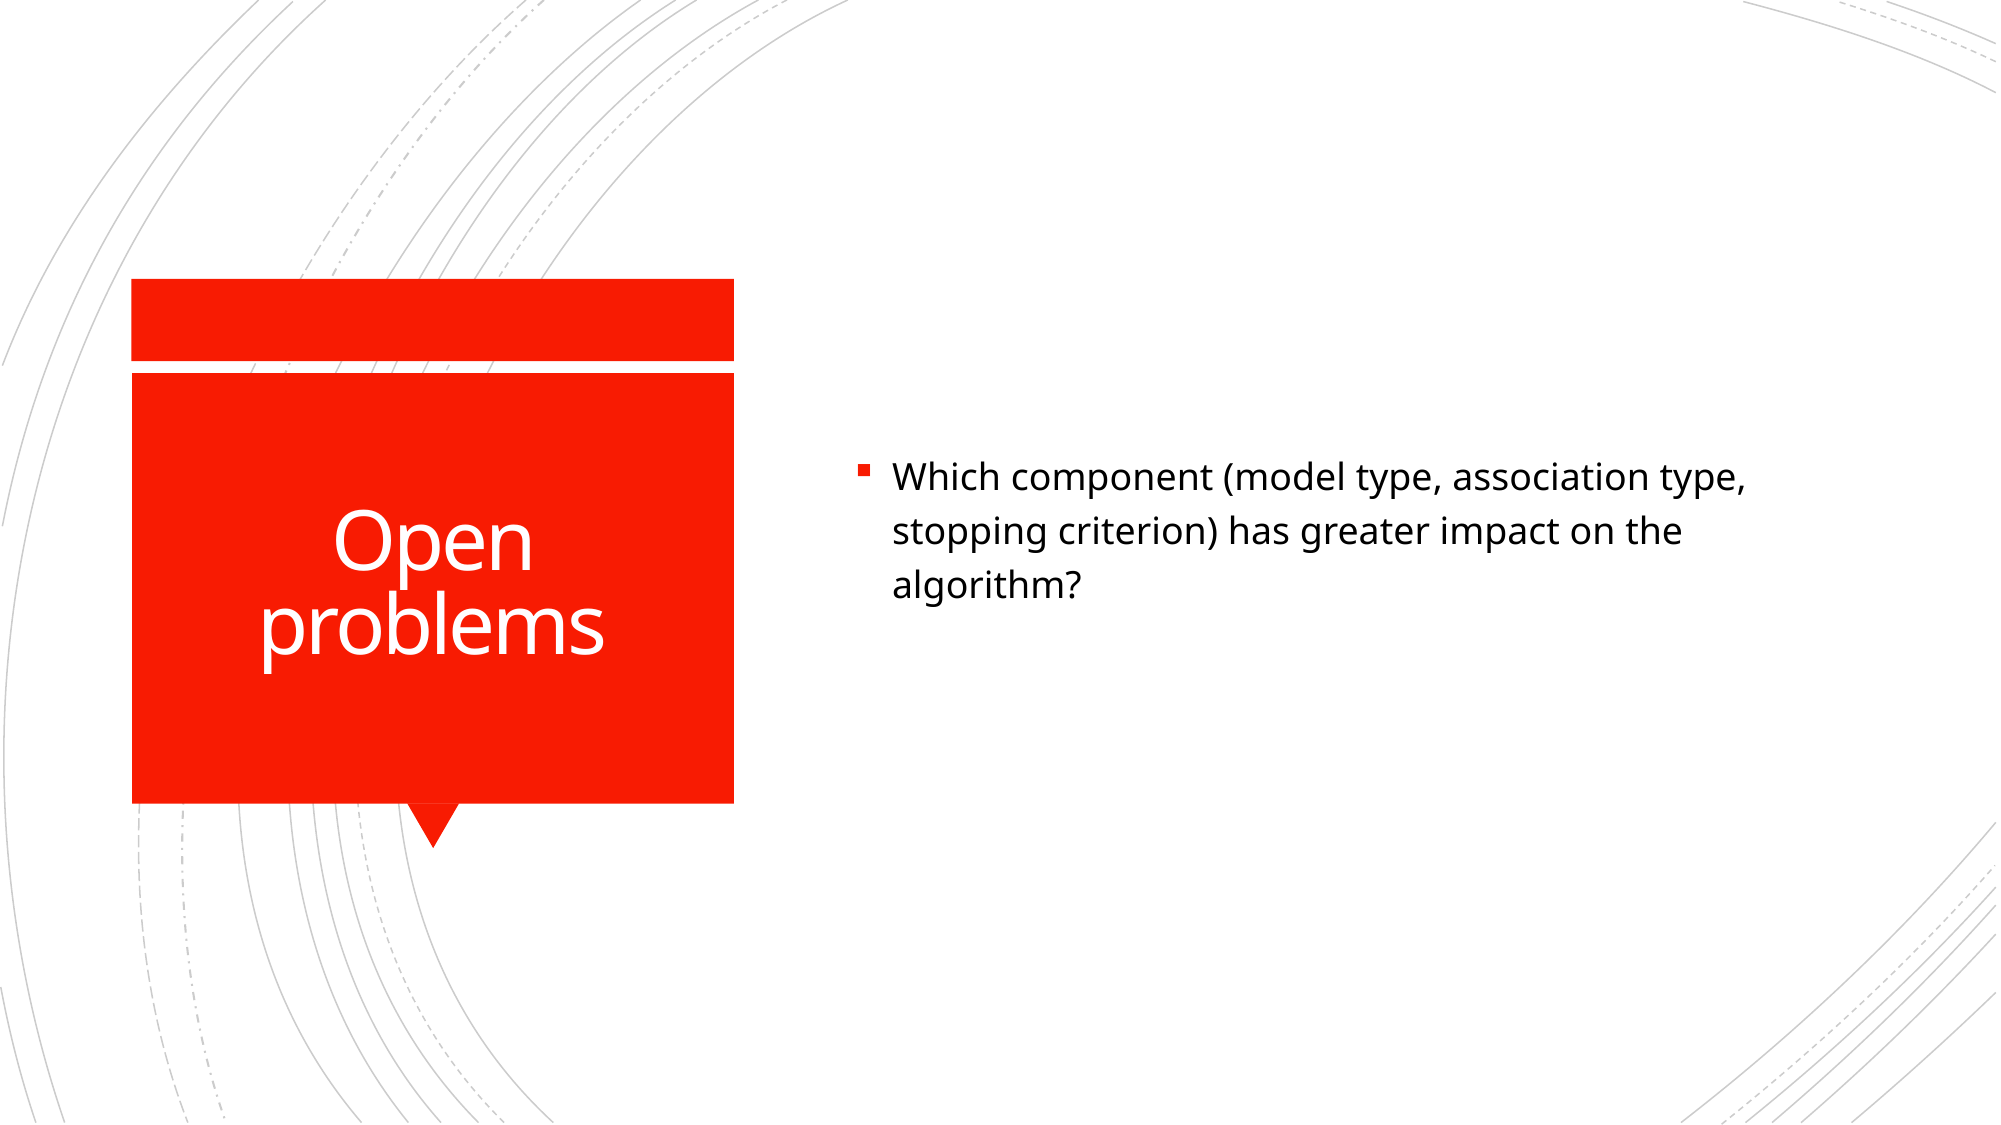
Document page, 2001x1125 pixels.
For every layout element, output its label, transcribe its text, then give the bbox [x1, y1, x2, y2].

list Which component (model type, association type, stopping criterion) has greater impact on the algorithm? [839, 131, 1871, 993]
title Open problems [145, 385, 720, 789]
